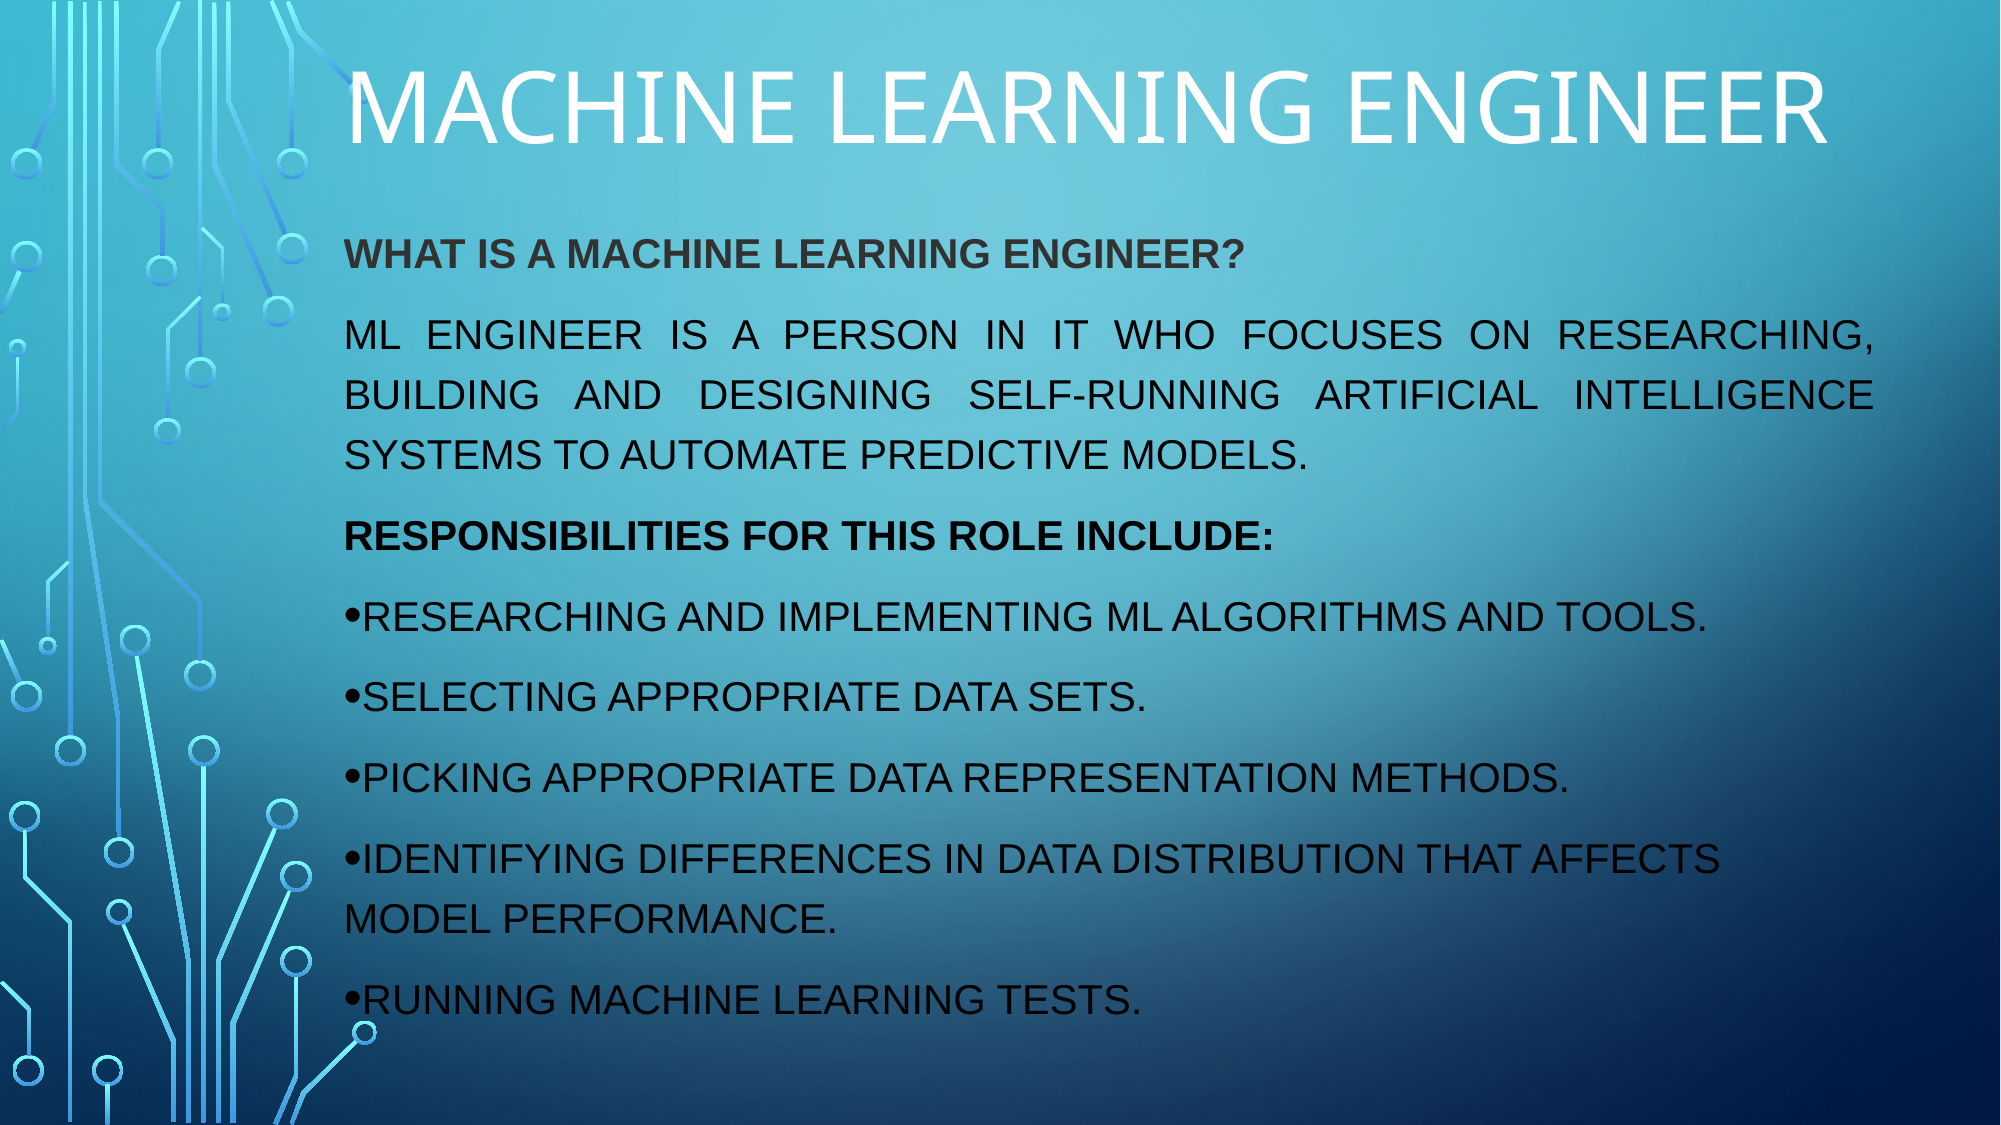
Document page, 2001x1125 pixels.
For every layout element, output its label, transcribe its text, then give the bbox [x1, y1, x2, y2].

subtitle What is a machine learning engineer? ML engineer is a person in IT who focuses on researching, building and designing self-running artificial intelligence systems to automate predictive models. responsibilities for this role include: Researching and implementing ML ALGORITHMS and tools. Selecting appropriate data sets. Picking appropriate data representation methods. Identifying differences in data distribution that affects model performance. Running machine learning tests. [328, 208, 1891, 1034]
title Machine Learning Engineer [328, 24, 1891, 173]
